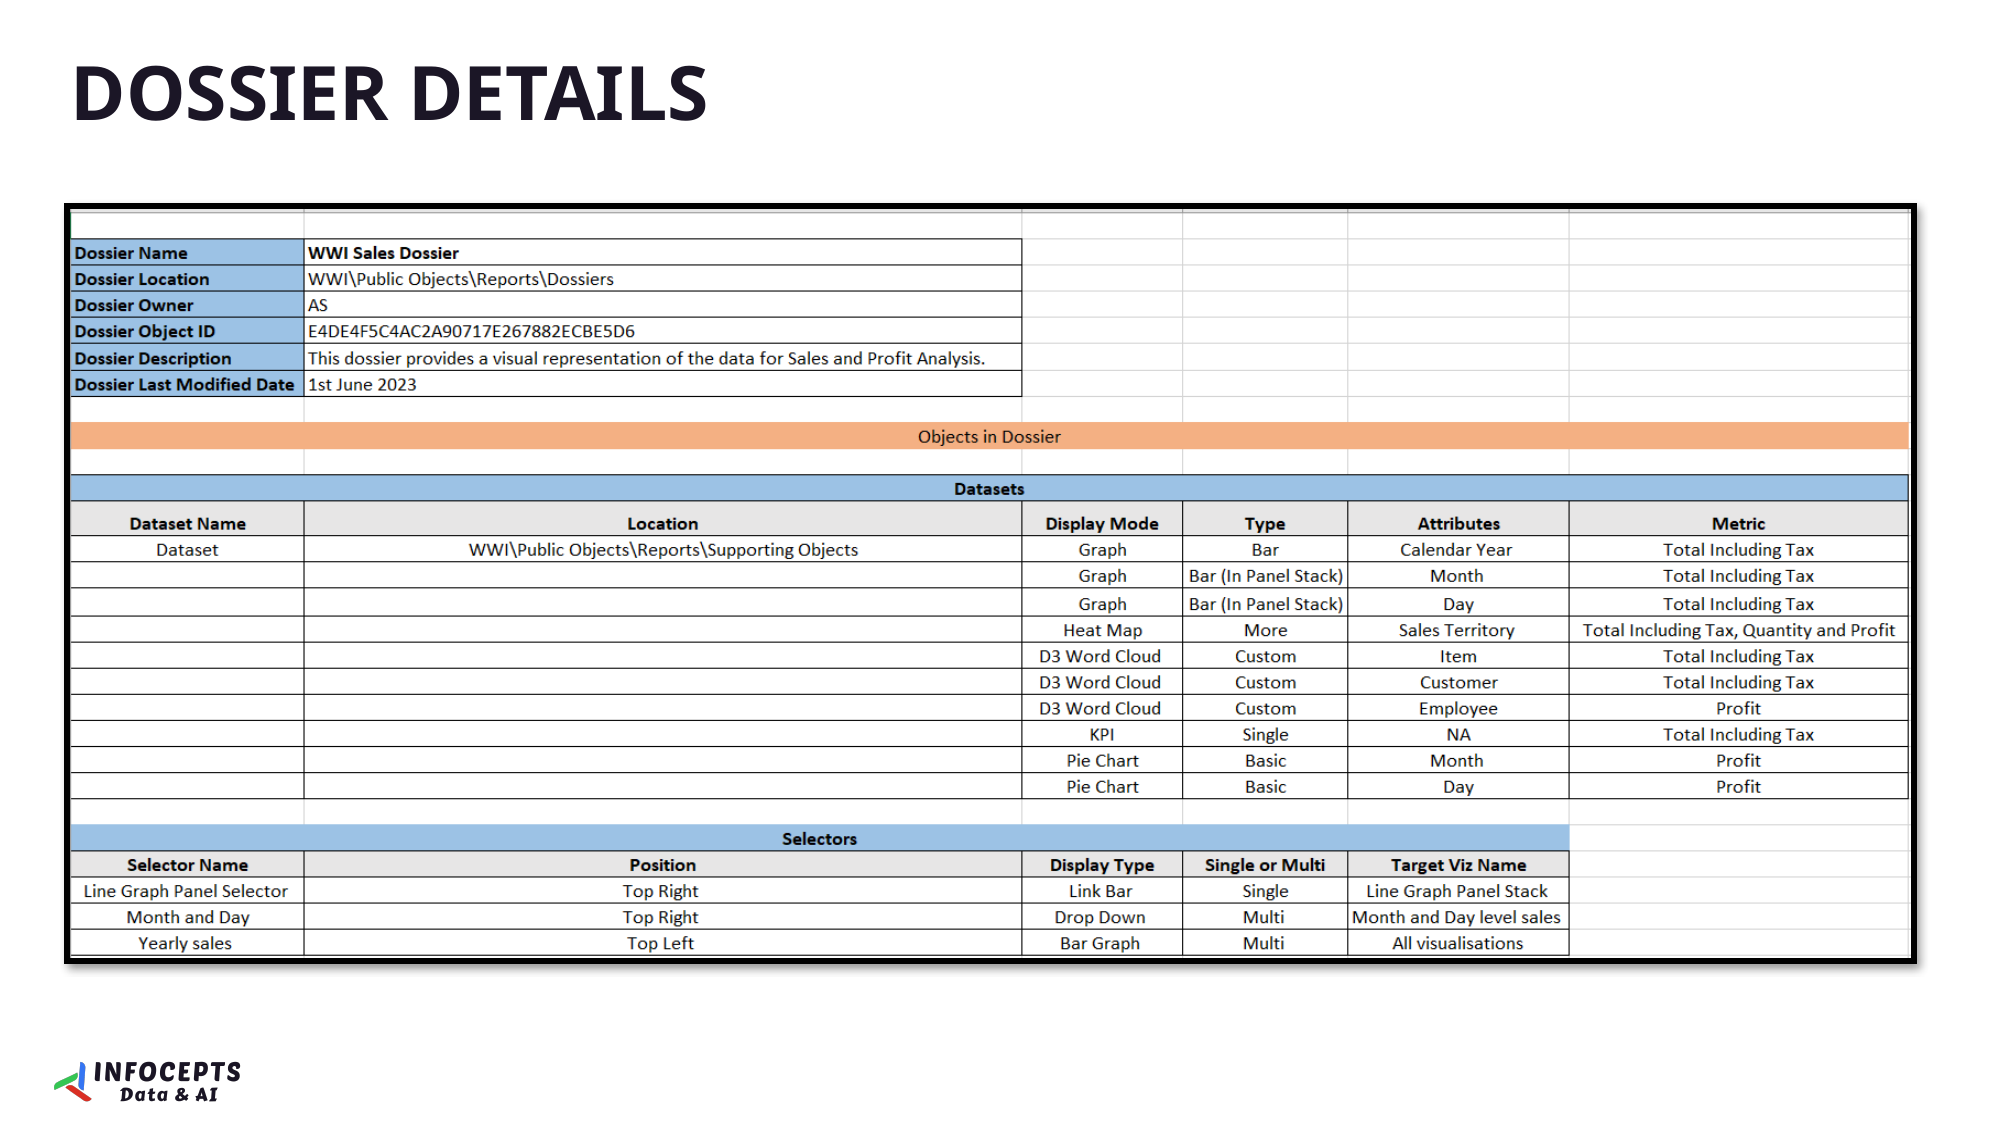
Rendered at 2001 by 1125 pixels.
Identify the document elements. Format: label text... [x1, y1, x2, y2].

picture [69, 209, 1911, 958]
picture [46, 1056, 248, 1107]
list DOSSIER DETAILS [56, 38, 1975, 154]
